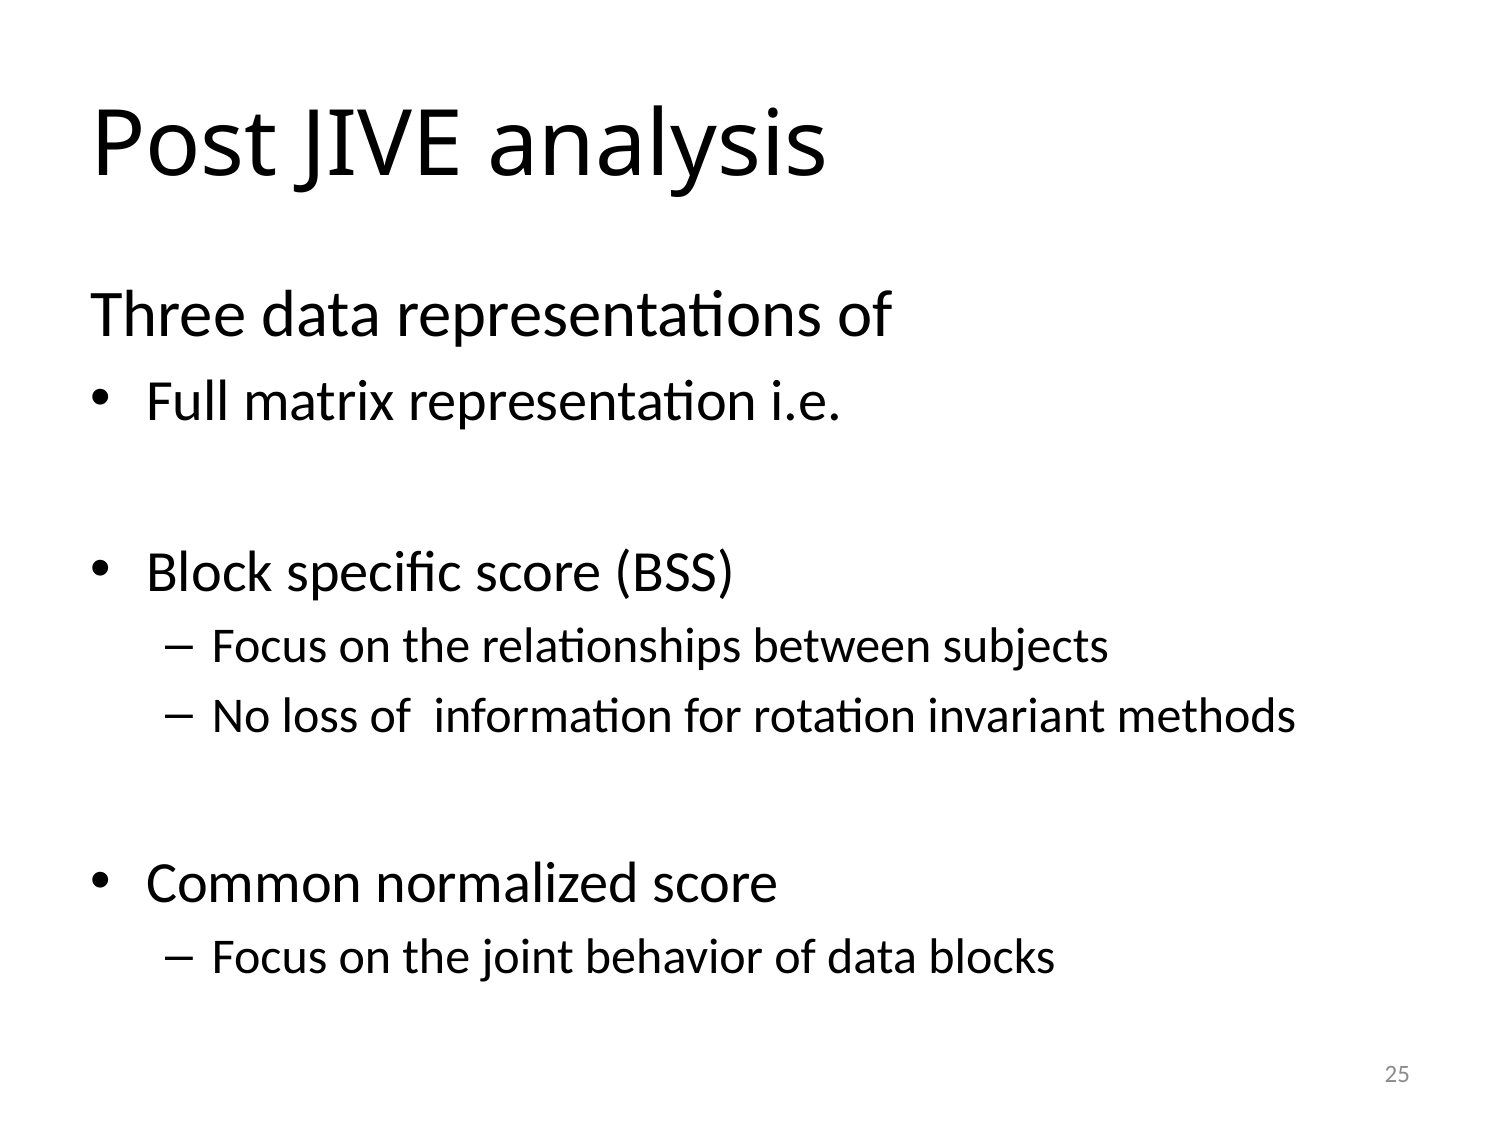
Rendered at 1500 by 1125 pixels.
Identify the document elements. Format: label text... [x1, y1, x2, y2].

slide_number 25 [1074, 1042, 1425, 1103]
title Post JIVE analysis [75, 45, 1425, 233]
